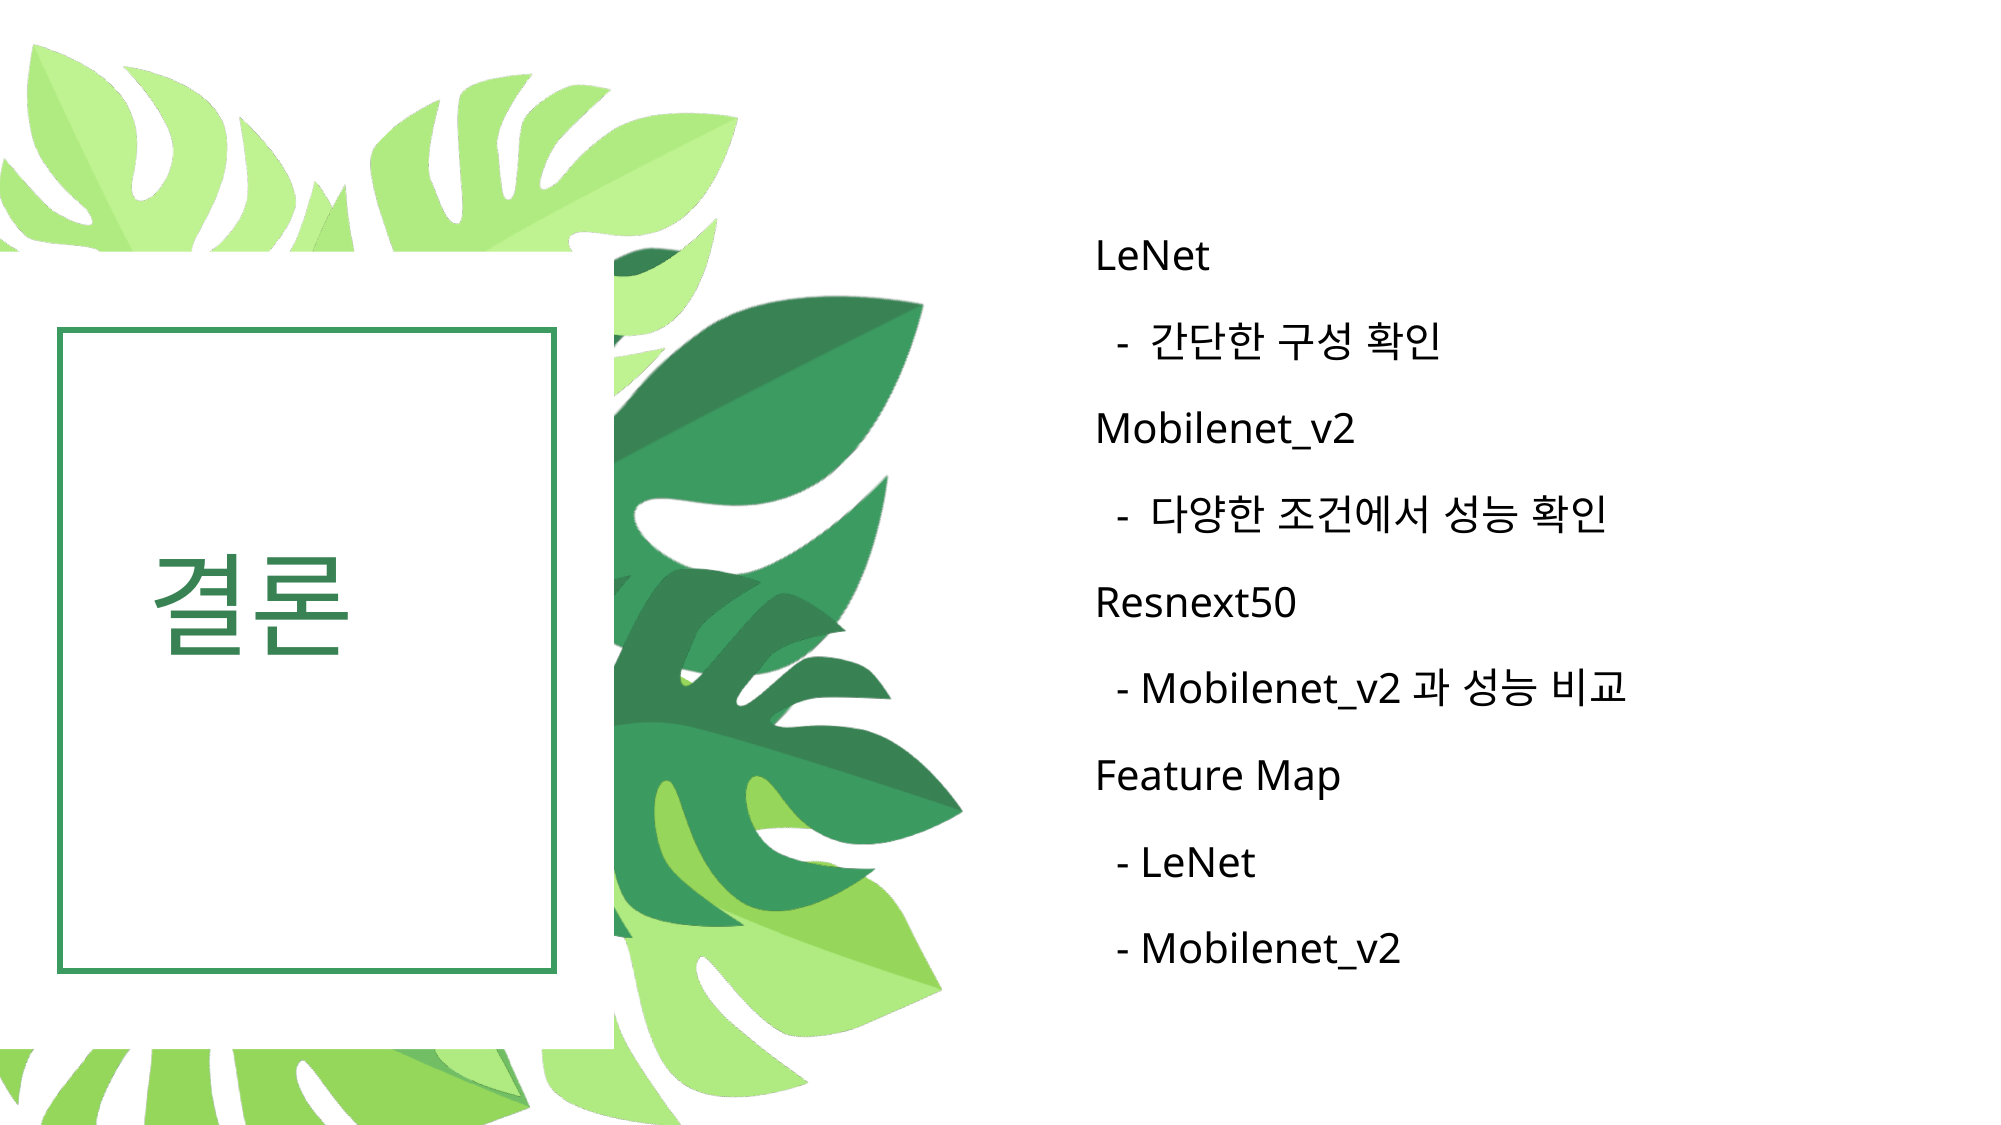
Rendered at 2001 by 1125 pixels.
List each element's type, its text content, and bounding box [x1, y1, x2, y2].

text_box 결론 [132, 543, 565, 680]
text_box LeNet - 간단한 구성 확인 Mobilenet_v2 - 다양한 조건에서 성능 확인 Resnext50 - Mobilenet_v2과 성능 비교 Feature Map - LeNet - Mobilenet_v2 [1079, 226, 1884, 1003]
picture [0, 569, 1012, 1125]
picture [0, 0, 1072, 568]
